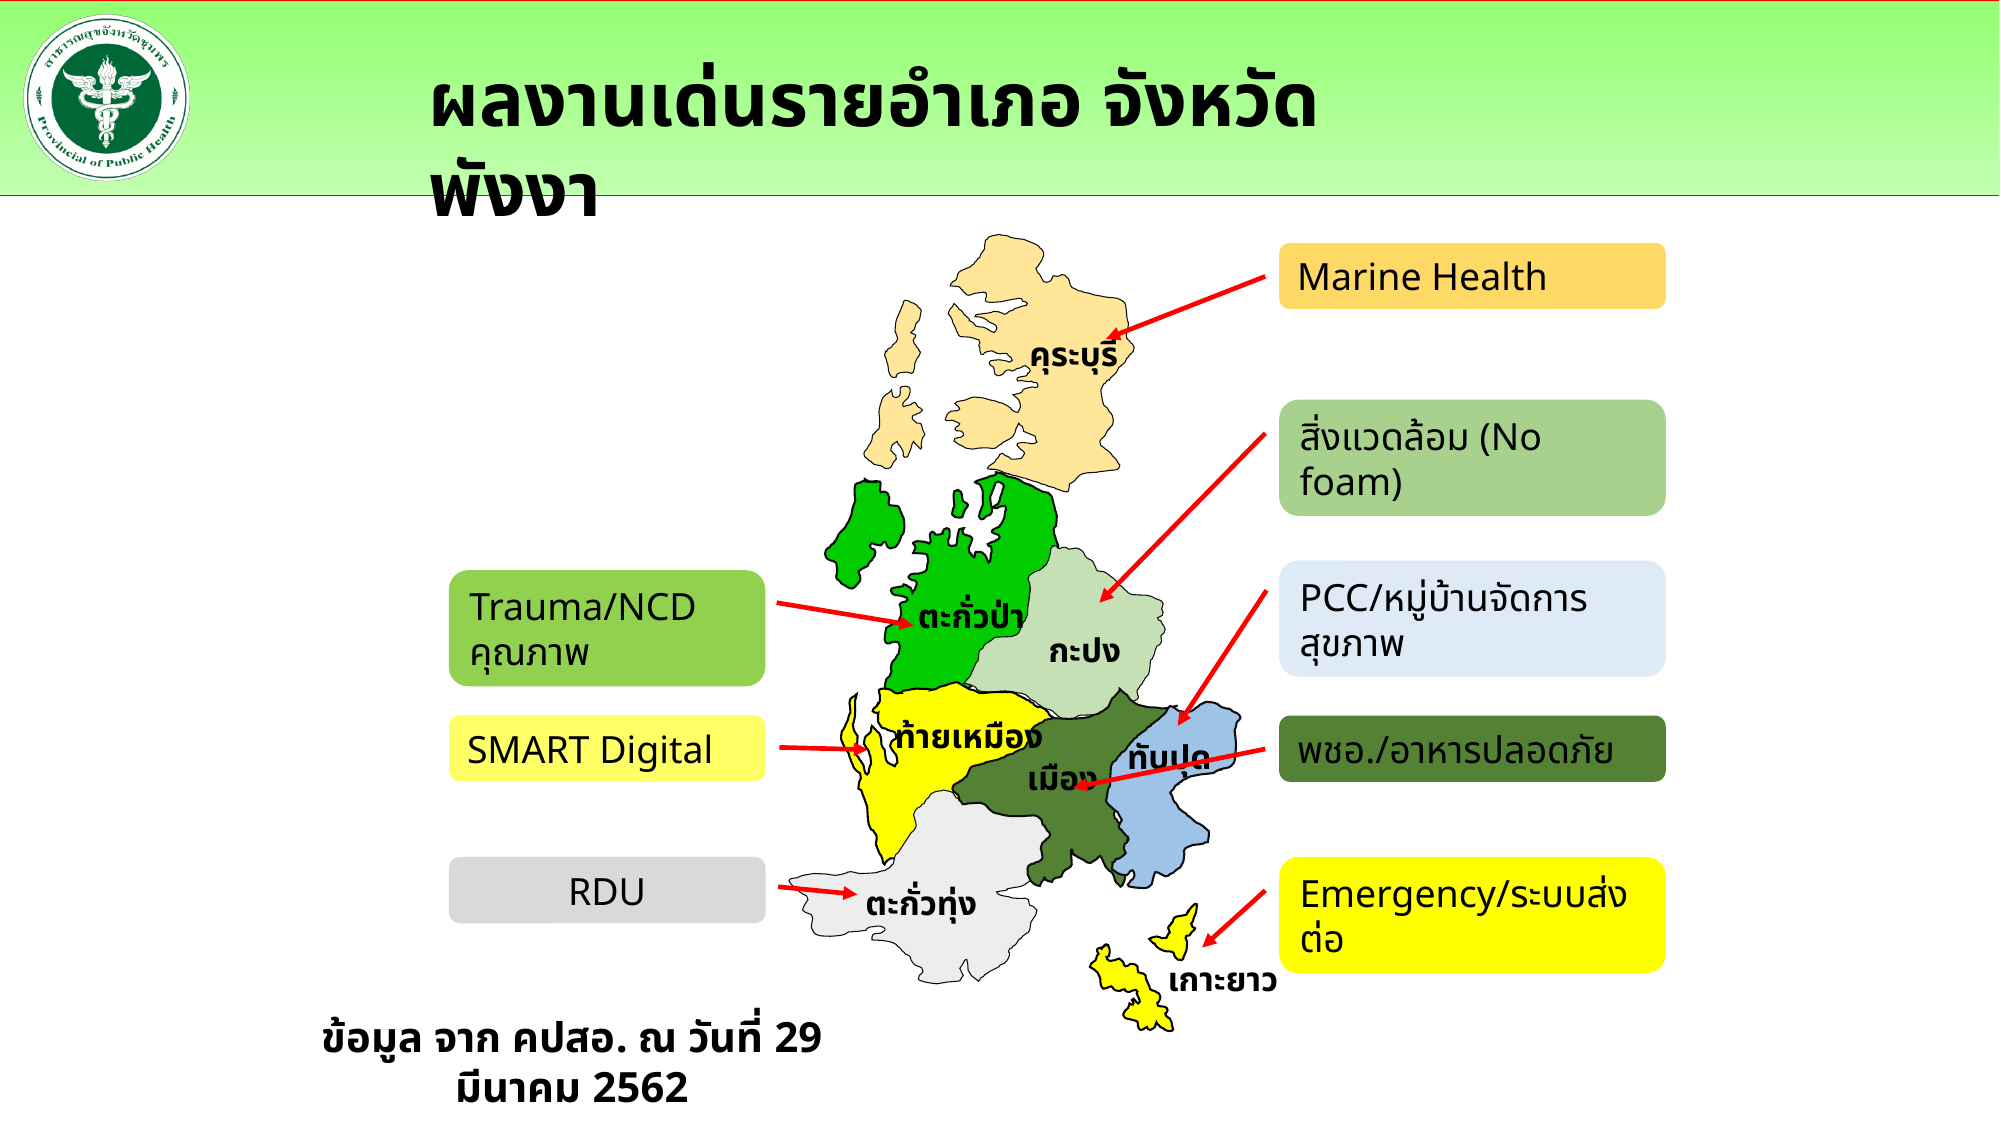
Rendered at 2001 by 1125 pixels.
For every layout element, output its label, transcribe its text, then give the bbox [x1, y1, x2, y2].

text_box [1099, 433, 1266, 603]
text_box Emergency/ระบบส่งต่อ [1329, 856, 1666, 974]
text_box PCC/หมู่บ้านจัดการสุขภาพ [1329, 560, 1666, 677]
text_box [0, 0, 2000, 196]
text_box Trauma/NCD คุณภาพ [448, 570, 766, 687]
text_box พชอ./อาหารปลอดภัย [1329, 715, 1666, 782]
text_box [1073, 748, 1266, 788]
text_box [776, 602, 914, 626]
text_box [1177, 590, 1267, 726]
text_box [1202, 890, 1266, 948]
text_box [1106, 276, 1266, 339]
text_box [788, 234, 1329, 1032]
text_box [778, 886, 858, 895]
picture [23, 14, 190, 181]
text_box Marine Health [1329, 242, 1666, 310]
text_box RDU [448, 856, 766, 924]
text_box ข้อมูล จาก คปสอ. ณ วันที่ 29 มีนาคม 2562 [284, 1030, 860, 1091]
text_box สิ่งแวดล้อม (No foam) [1329, 399, 1666, 516]
text_box ผลงานเด่นรายอำเภอ จังหวัดพังงา [413, 44, 1390, 240]
text_box SMART Digital [449, 715, 766, 782]
